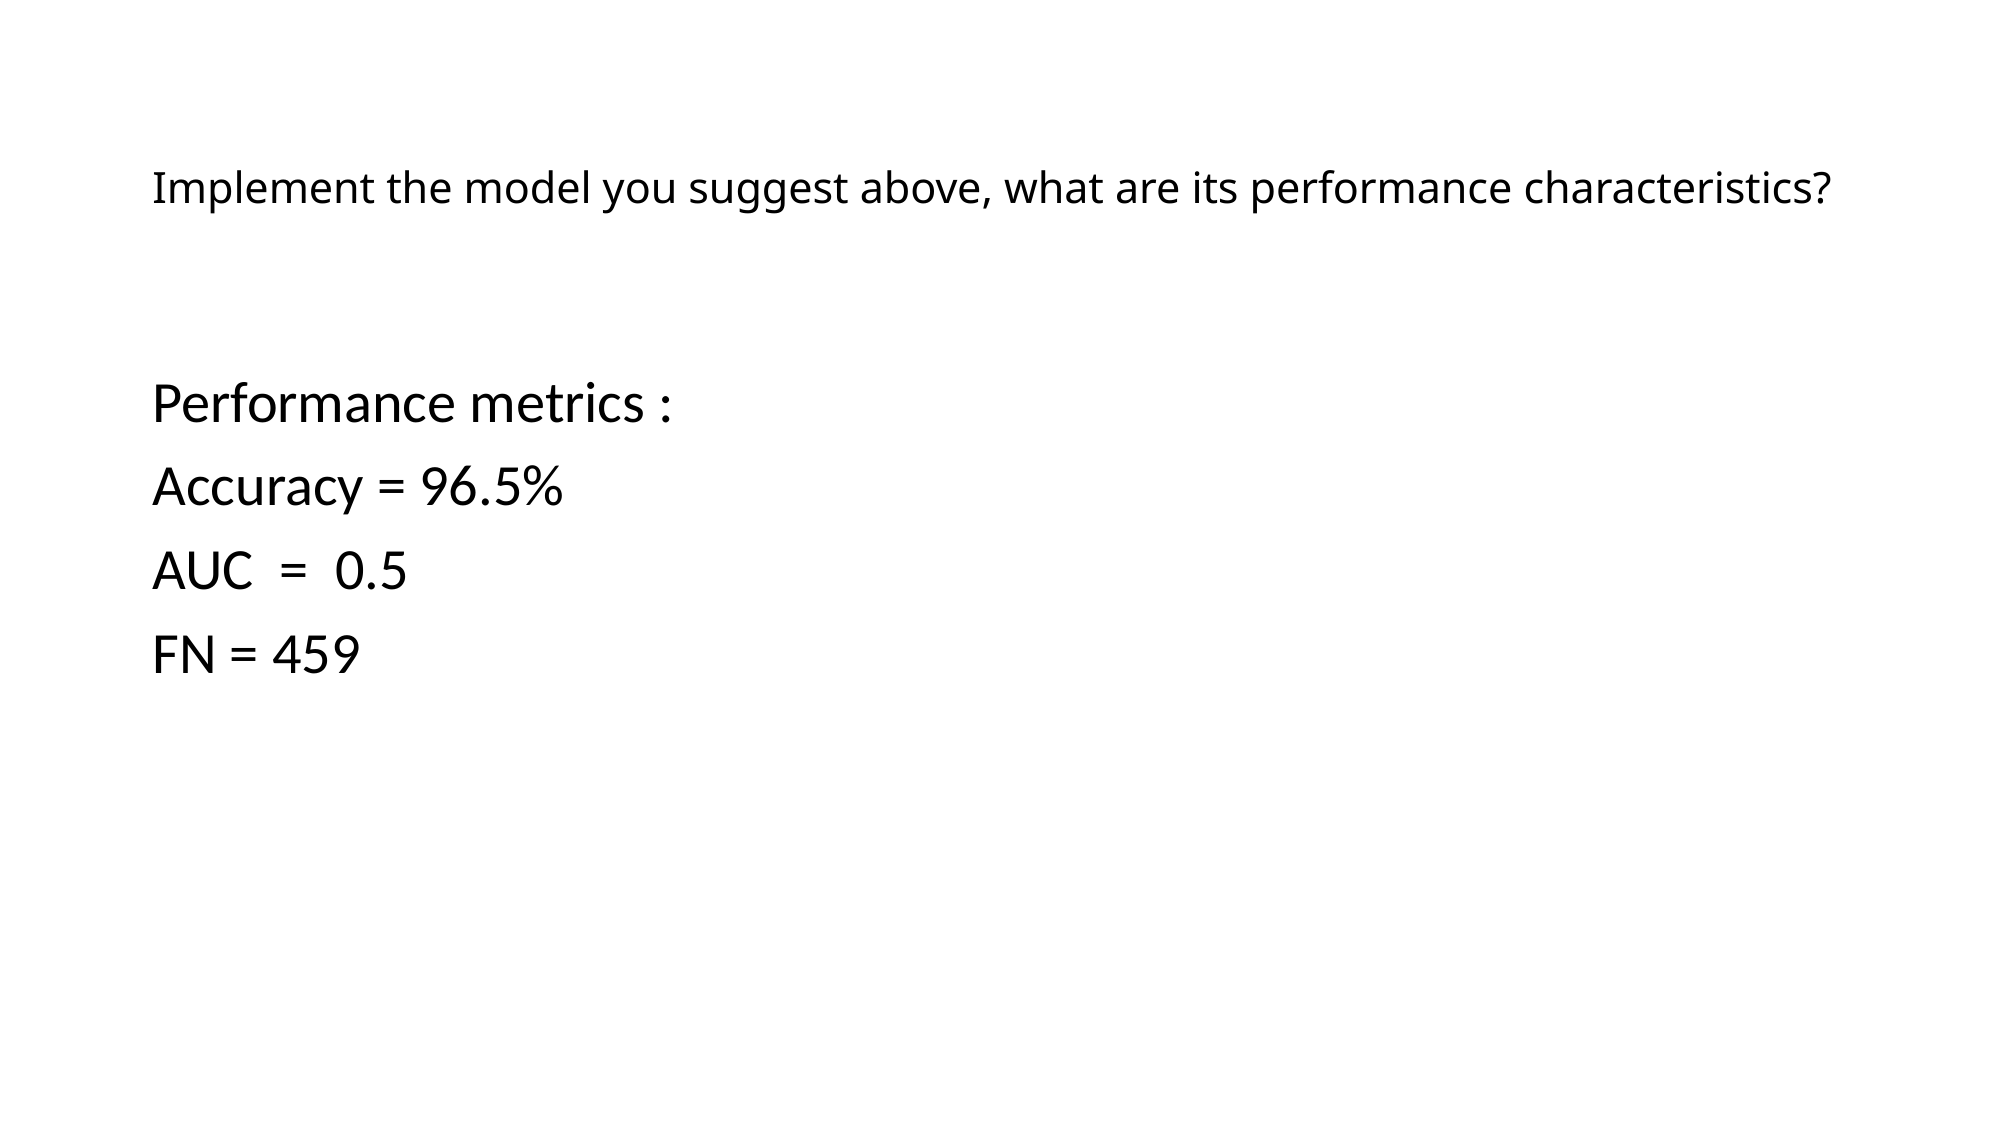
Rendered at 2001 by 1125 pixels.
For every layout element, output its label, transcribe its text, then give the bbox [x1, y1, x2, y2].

title Implement the model you suggest above, what are its performance characteristics? [137, 59, 1863, 278]
list Performance metrics : Accuracy = 96.5% AUC = 0.5 FN = 459 [137, 364, 1863, 1014]
